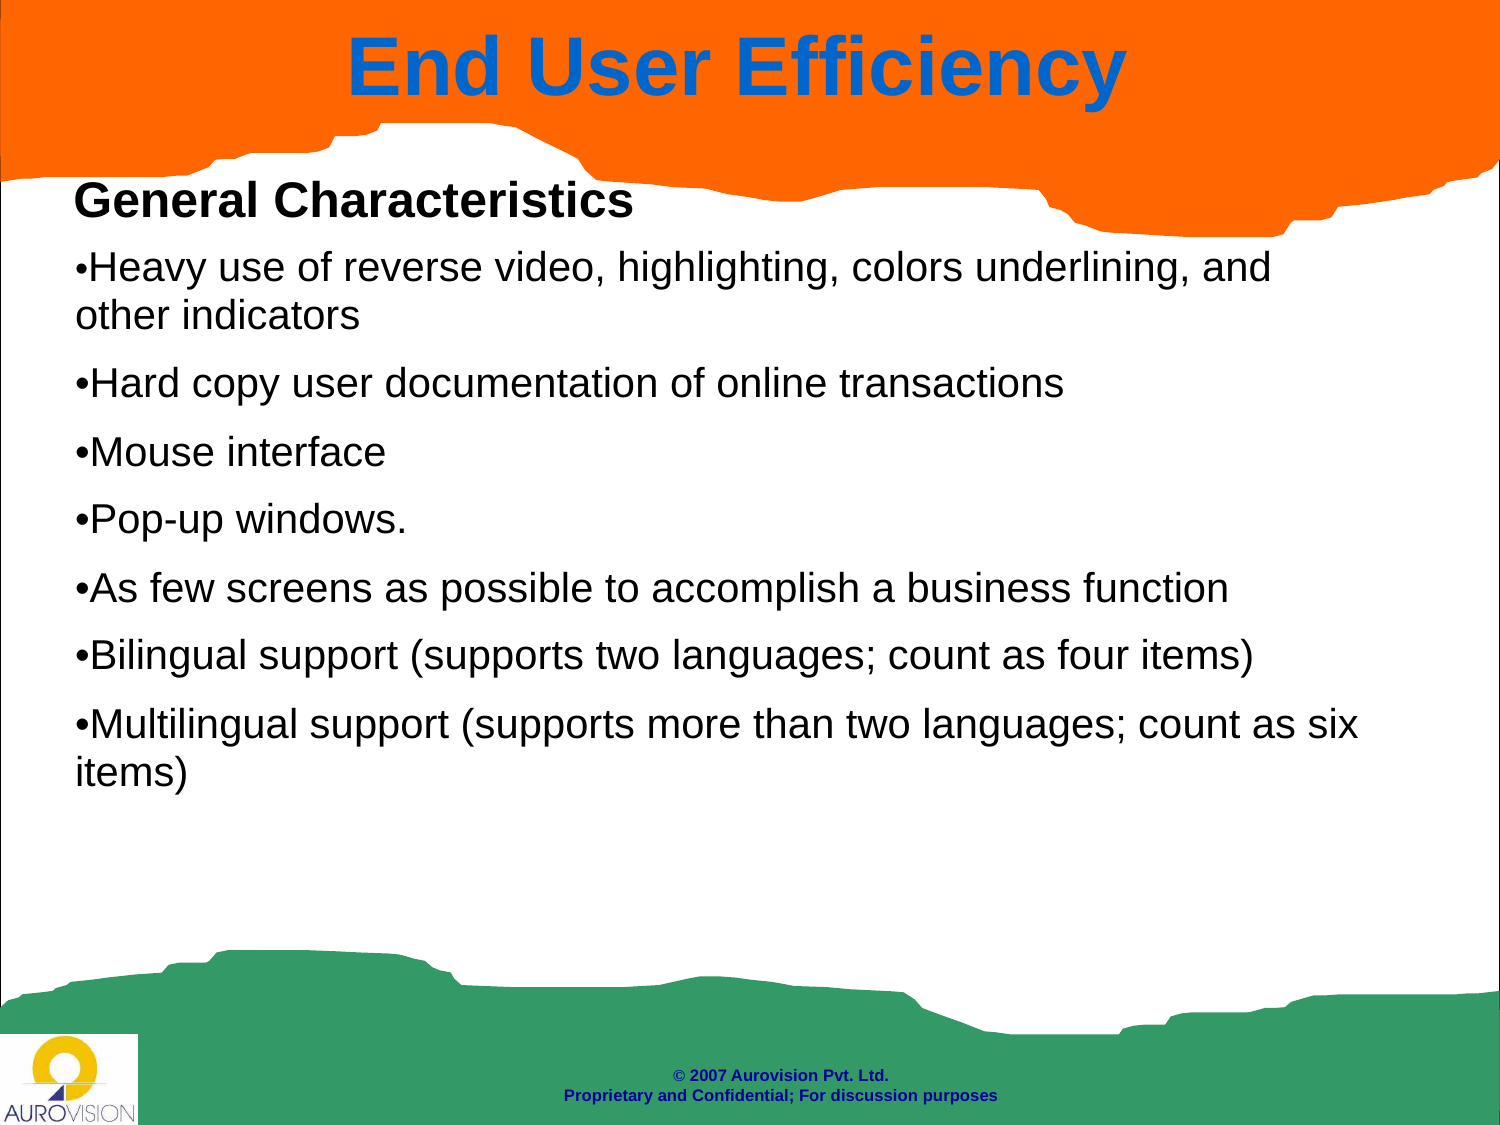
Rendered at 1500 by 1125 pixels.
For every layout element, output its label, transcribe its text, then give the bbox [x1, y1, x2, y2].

text_box General Characteristics [58, 159, 650, 235]
title End User Efficiency [99, 12, 1375, 113]
text_box •Heavy use of reverse video, highlighting, colors underlining, and other indicators •Hard copy user documentation of online transactions •Mouse interface •Pop-up windows. •As few screens as possible to accomplish a business function •Bilingual support (supports two languages; count as four items) •Multilingual support (supports more than two languages; count as six items) [59, 235, 1375, 874]
picture [0, 1034, 138, 1125]
